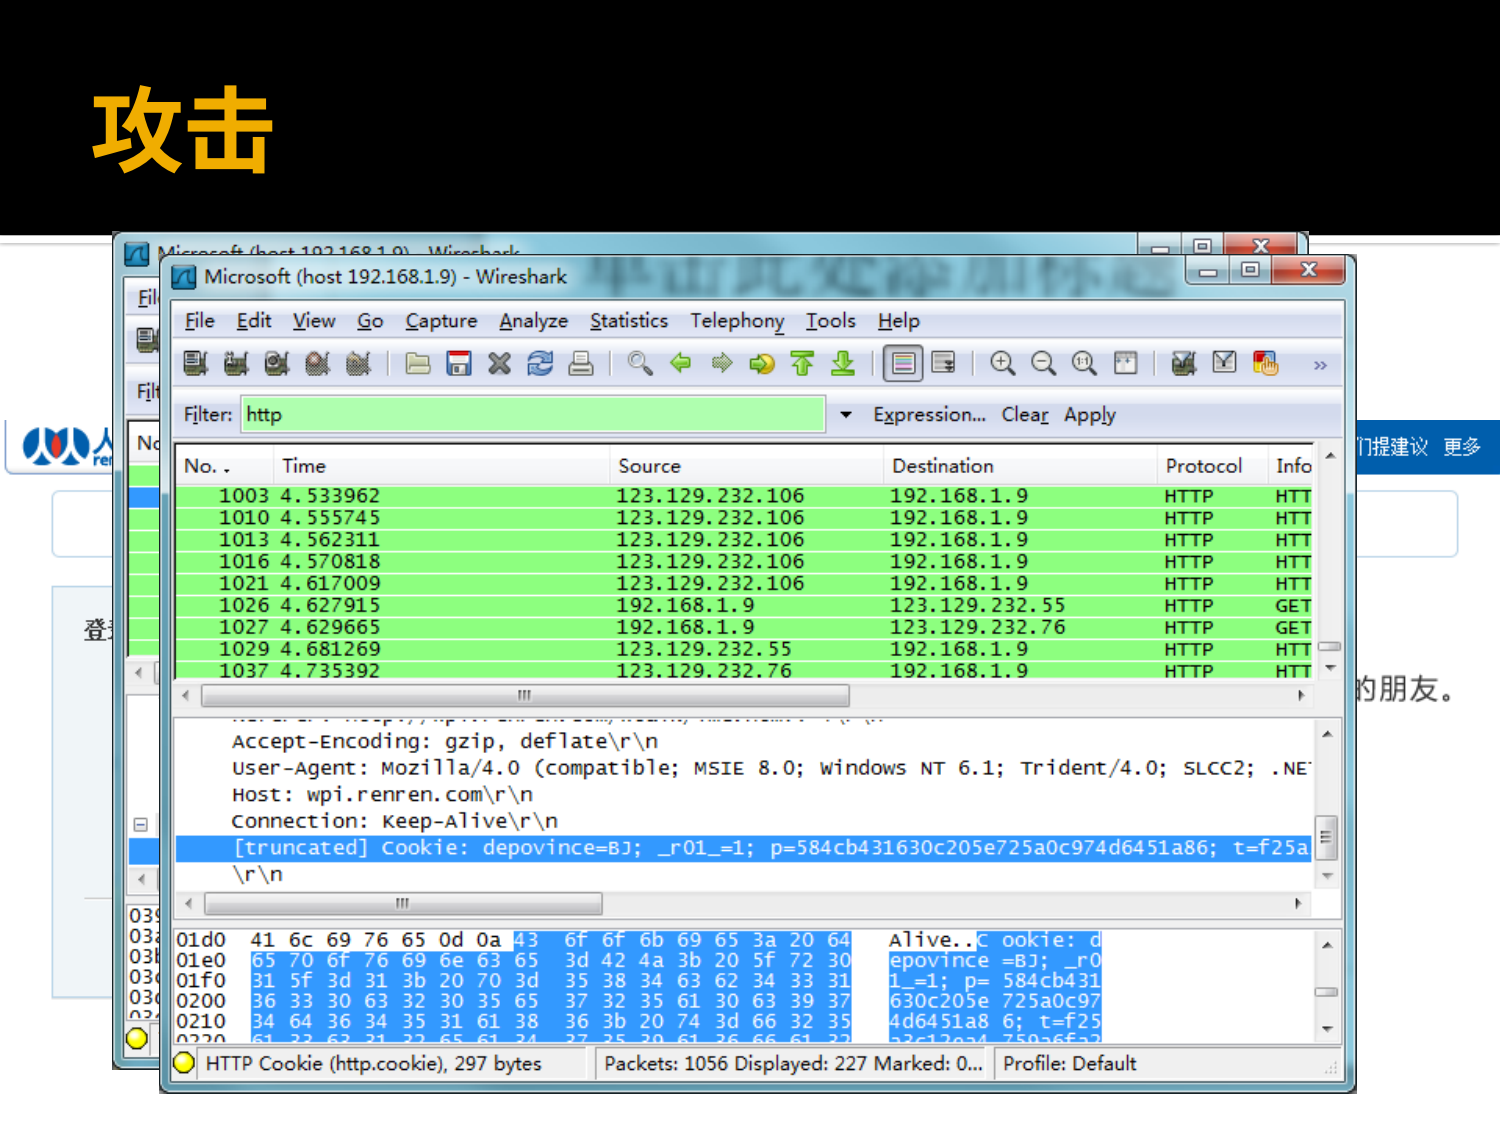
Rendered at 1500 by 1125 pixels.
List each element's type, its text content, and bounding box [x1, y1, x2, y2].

title 攻击 [75, 25, 1425, 231]
picture [0, 231, 1500, 1094]
